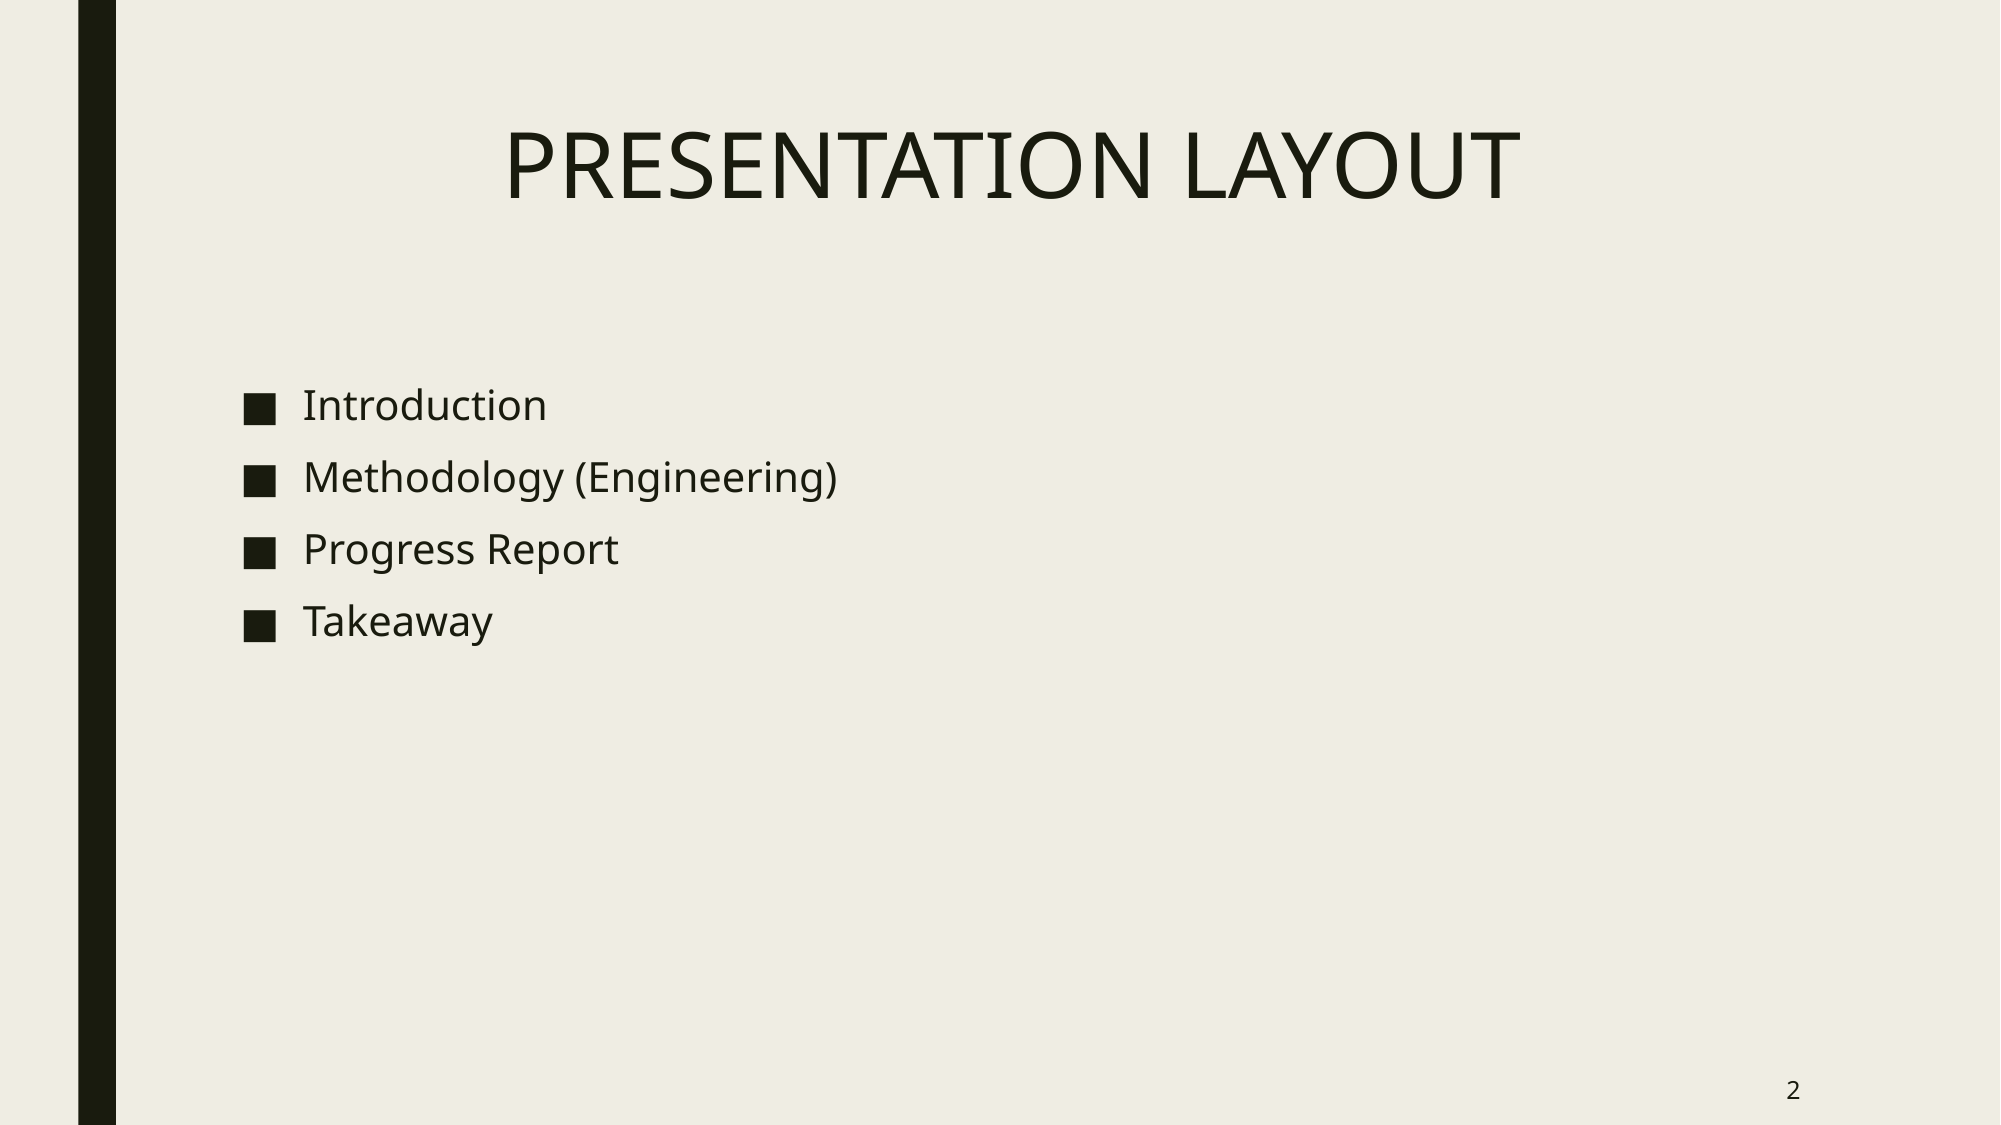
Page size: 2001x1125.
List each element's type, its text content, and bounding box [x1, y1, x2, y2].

slide_number 2 [1553, 1058, 1816, 1125]
title PRESENTATION LAYOUT [225, 112, 1800, 357]
list Introduction Methodology (Engineering) Progress Report Takeaway [225, 375, 1800, 963]
